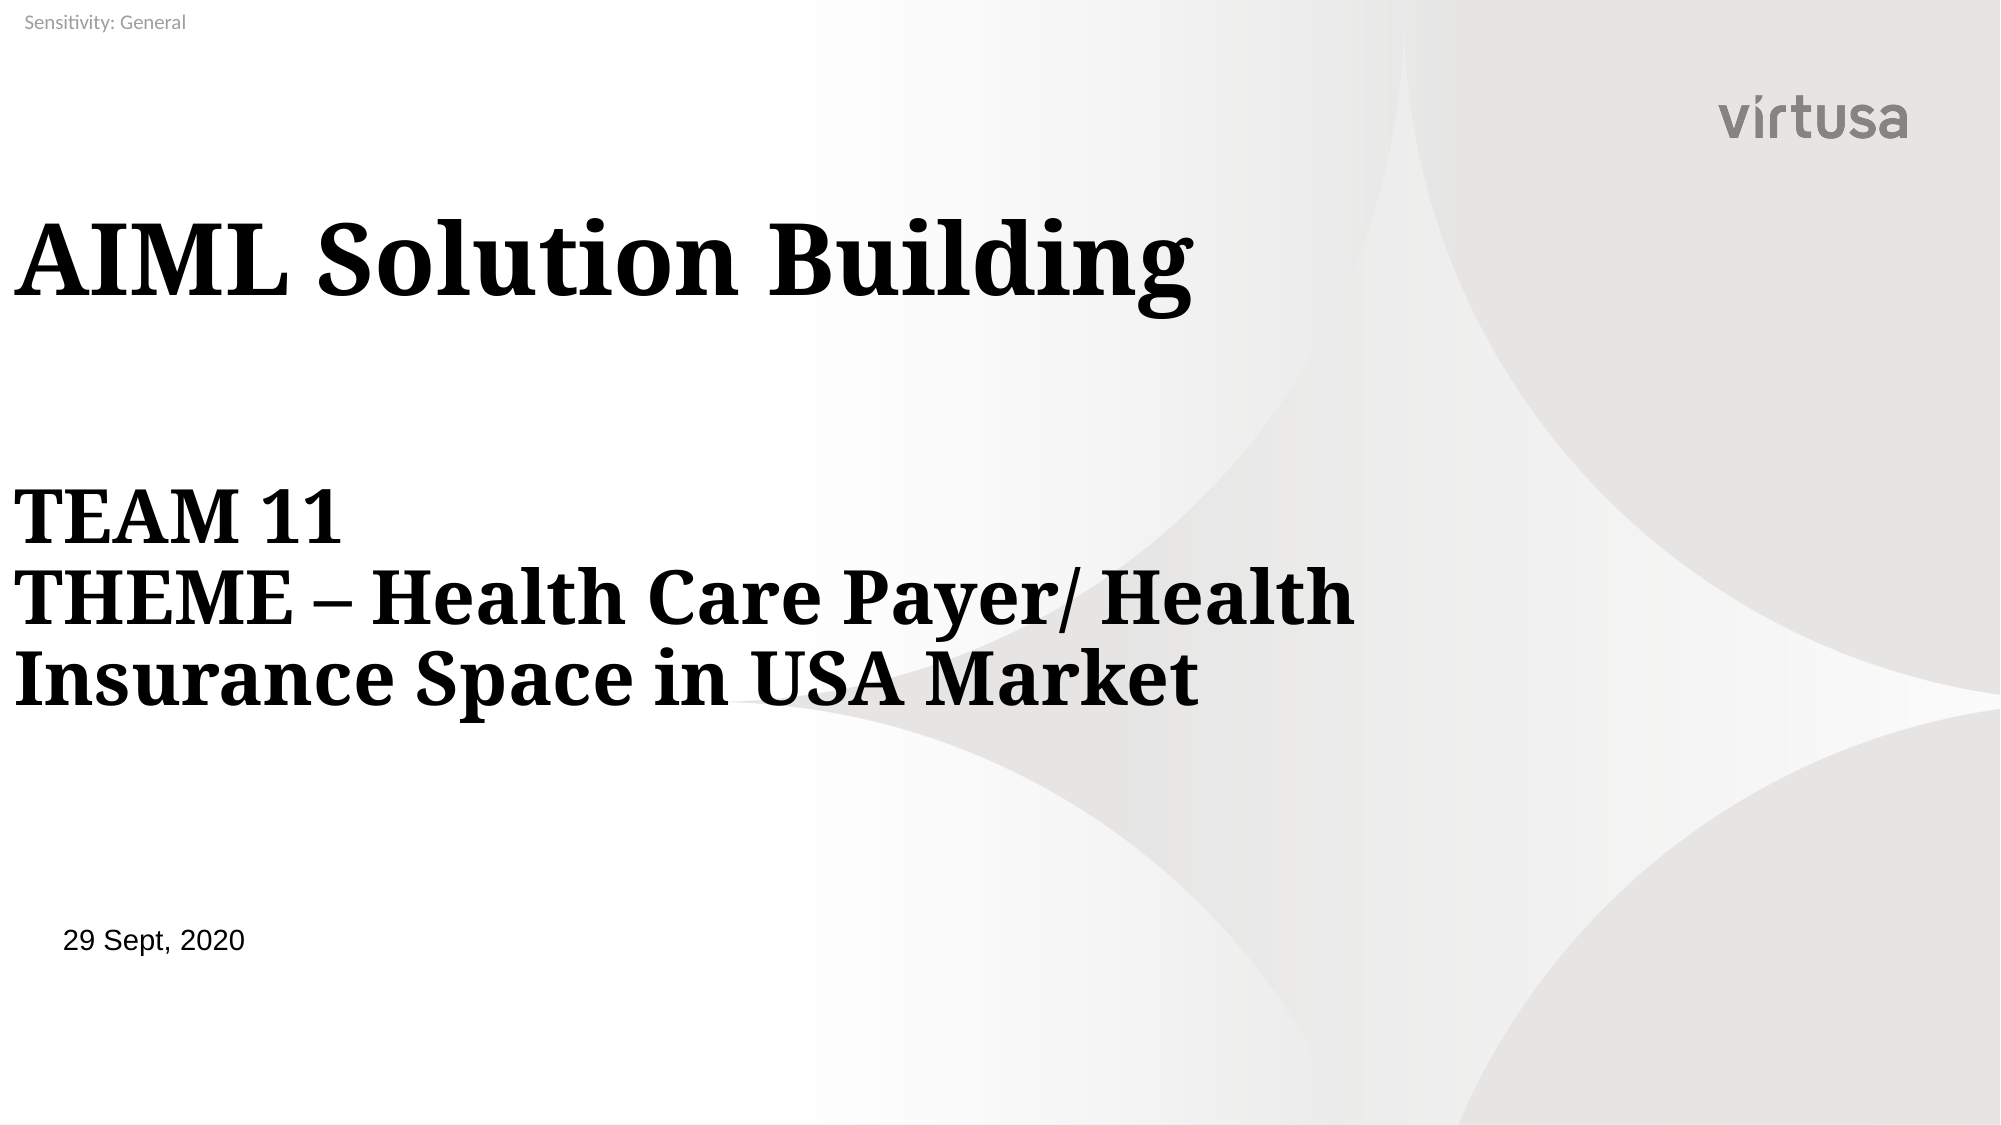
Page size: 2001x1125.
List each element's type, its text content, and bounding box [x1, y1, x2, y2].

picture [134, 19, 143, 29]
picture [79, 19, 88, 29]
picture [56, 19, 62, 29]
picture [121, 15, 132, 29]
picture [144, 19, 153, 29]
picture [25, 15, 33, 29]
picture [45, 19, 54, 29]
title AIML Solution Building TEAM 11 THEME – Health Care Payer/ Health Insurance Space in USA Market [14, 209, 1510, 873]
picture [165, 19, 171, 29]
picture [155, 19, 164, 29]
picture [68, 16, 78, 29]
picture [100, 19, 109, 32]
picture [1718, 95, 1907, 139]
list 29 Sept, 2020 [63, 921, 947, 1037]
picture [93, 16, 99, 29]
picture [35, 19, 44, 29]
picture [172, 19, 180, 29]
